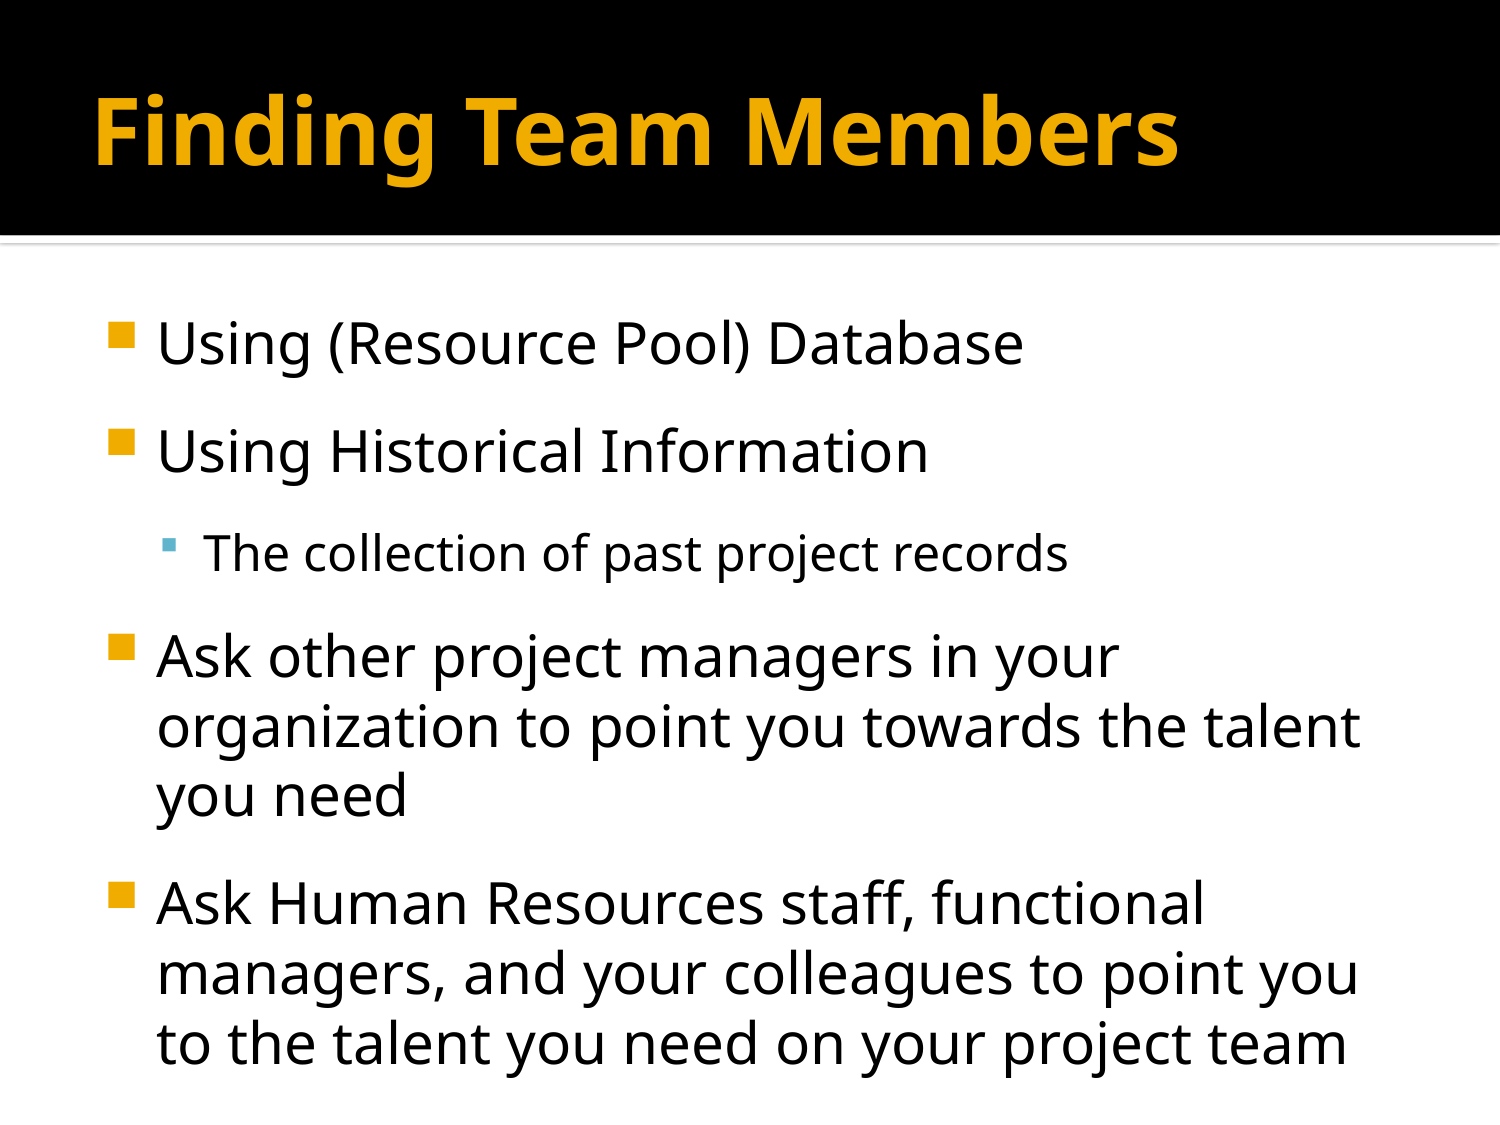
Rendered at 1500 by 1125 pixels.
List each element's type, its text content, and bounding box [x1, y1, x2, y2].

title Finding Team Members [75, 25, 1425, 231]
list Using (Resource Pool) Database Using Historical Information The collection of past project records Ask other project managers in your organization to point you towards the talent you need Ask Human Resources staff, functional managers, and your colleagues to point you to the talent you need on your project team [75, 291, 1425, 1050]
